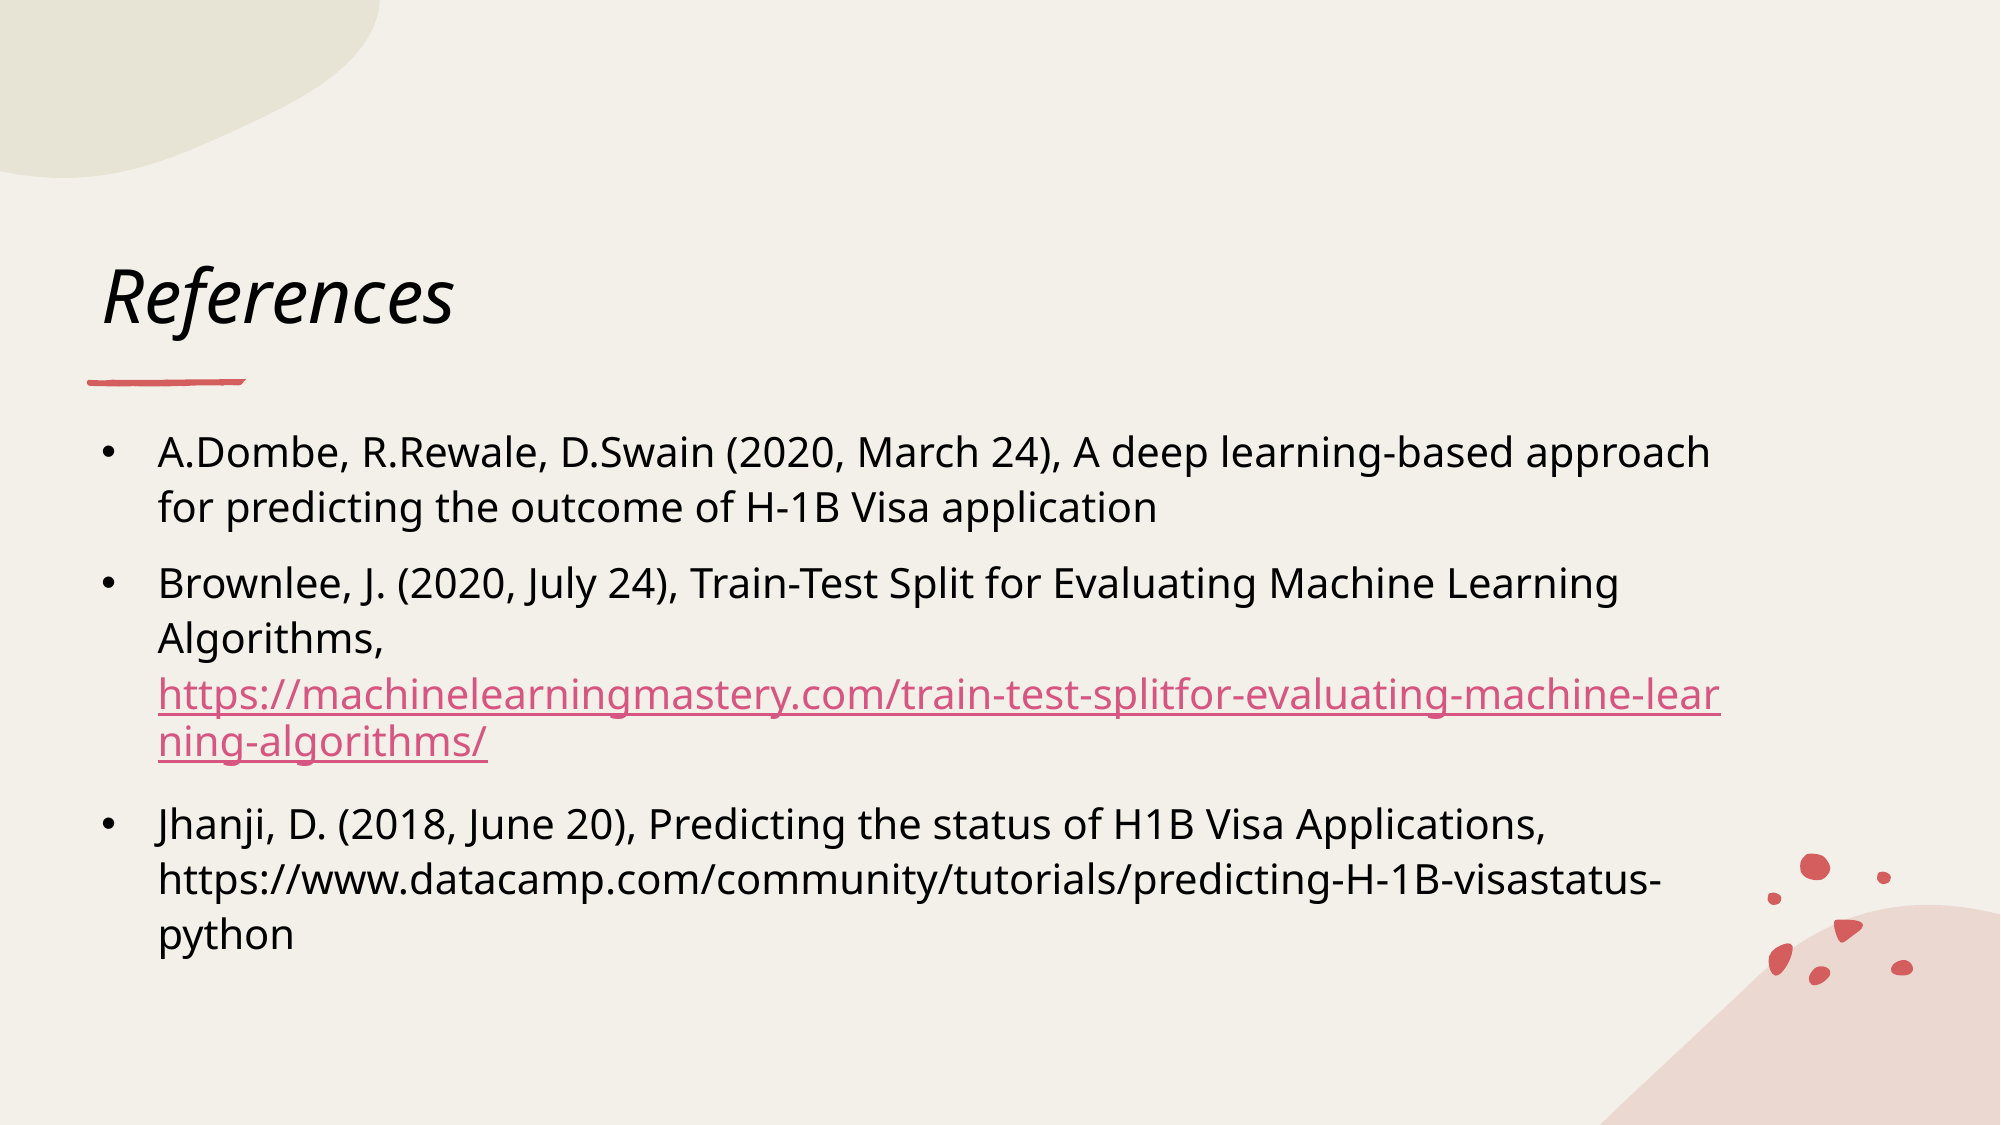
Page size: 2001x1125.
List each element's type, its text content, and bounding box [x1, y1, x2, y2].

list A.Dombe, R.Rewale, D.Swain (2020, March 24), A deep learning-based approach for predicting the outcome of H-1B Visa application Brownlee, J. (2020, July 24), Train-Test Split for Evaluating Machine Learning Algorithms, https://machinelearningmastery.com/train-test-splitfor-evaluating-machine-learning-algorithms/ Jhanji, D. (2018, June 20), Predicting the status of H1B Visa Applications, https://www.datacamp.com/community/tutorials/predicting-H-1B-visastatus-python [86, 413, 1740, 996]
title References [86, 129, 1740, 347]
